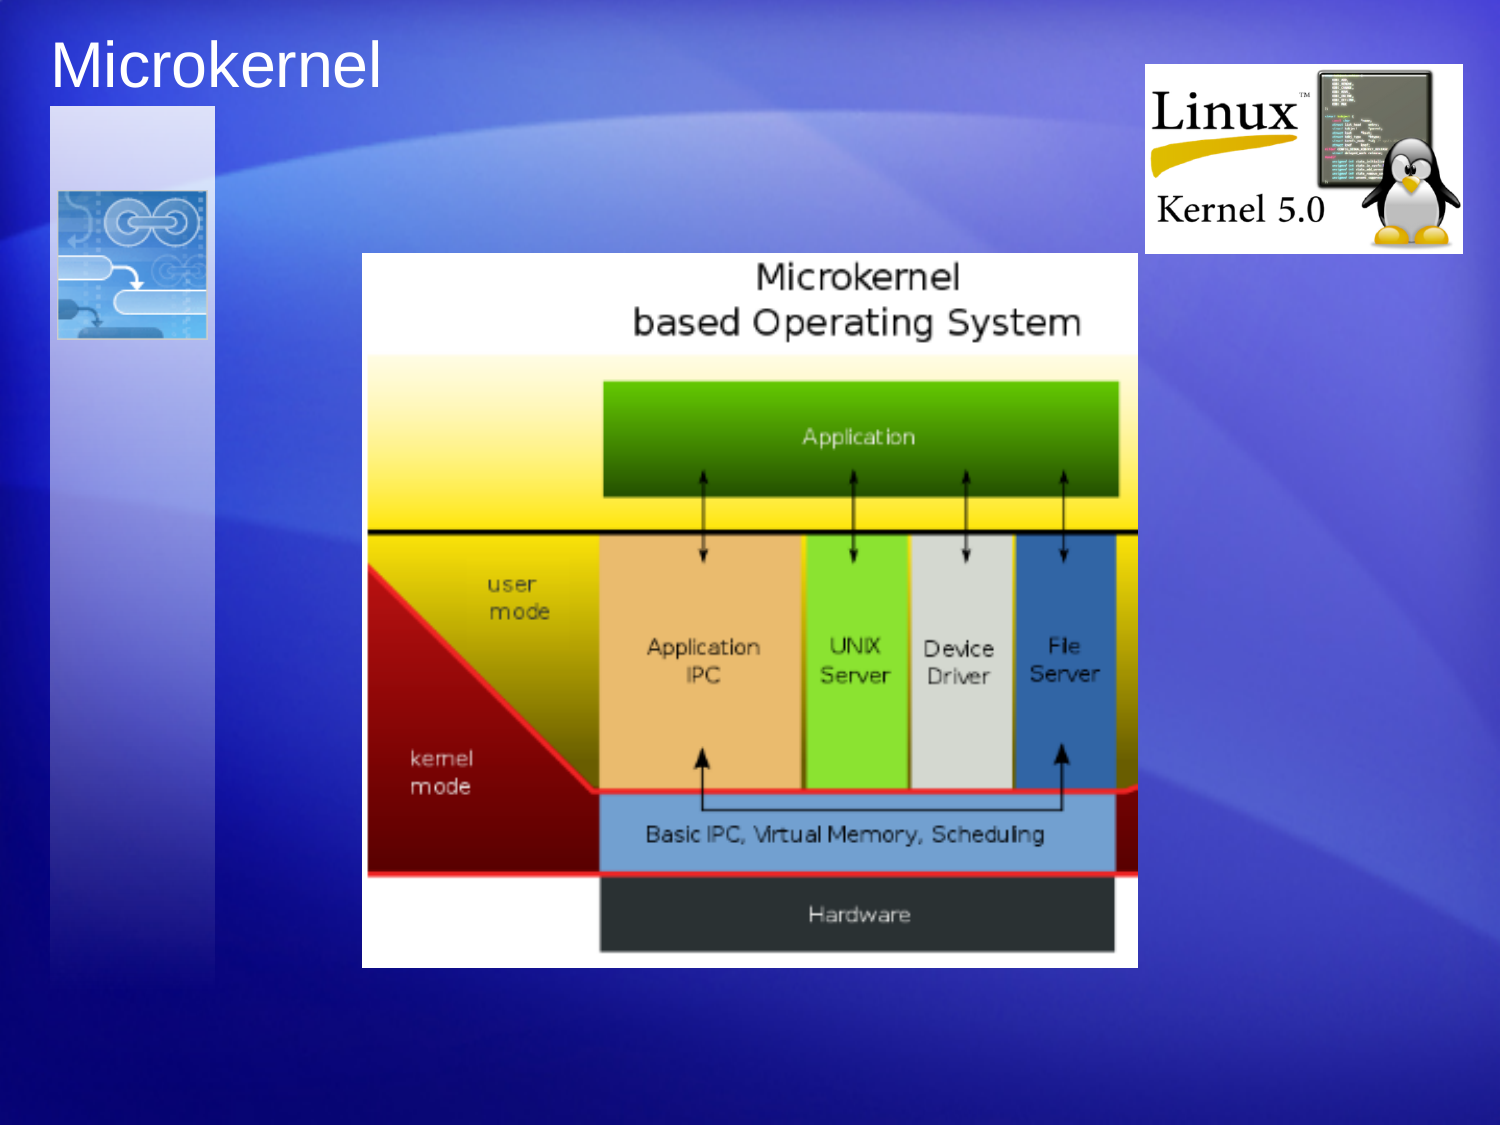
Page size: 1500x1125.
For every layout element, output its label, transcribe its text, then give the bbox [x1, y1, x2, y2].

text_box [50, 106, 215, 996]
title Microkernel [35, 11, 1500, 112]
picture [56, 189, 208, 341]
picture [0, 0, 1500, 1125]
